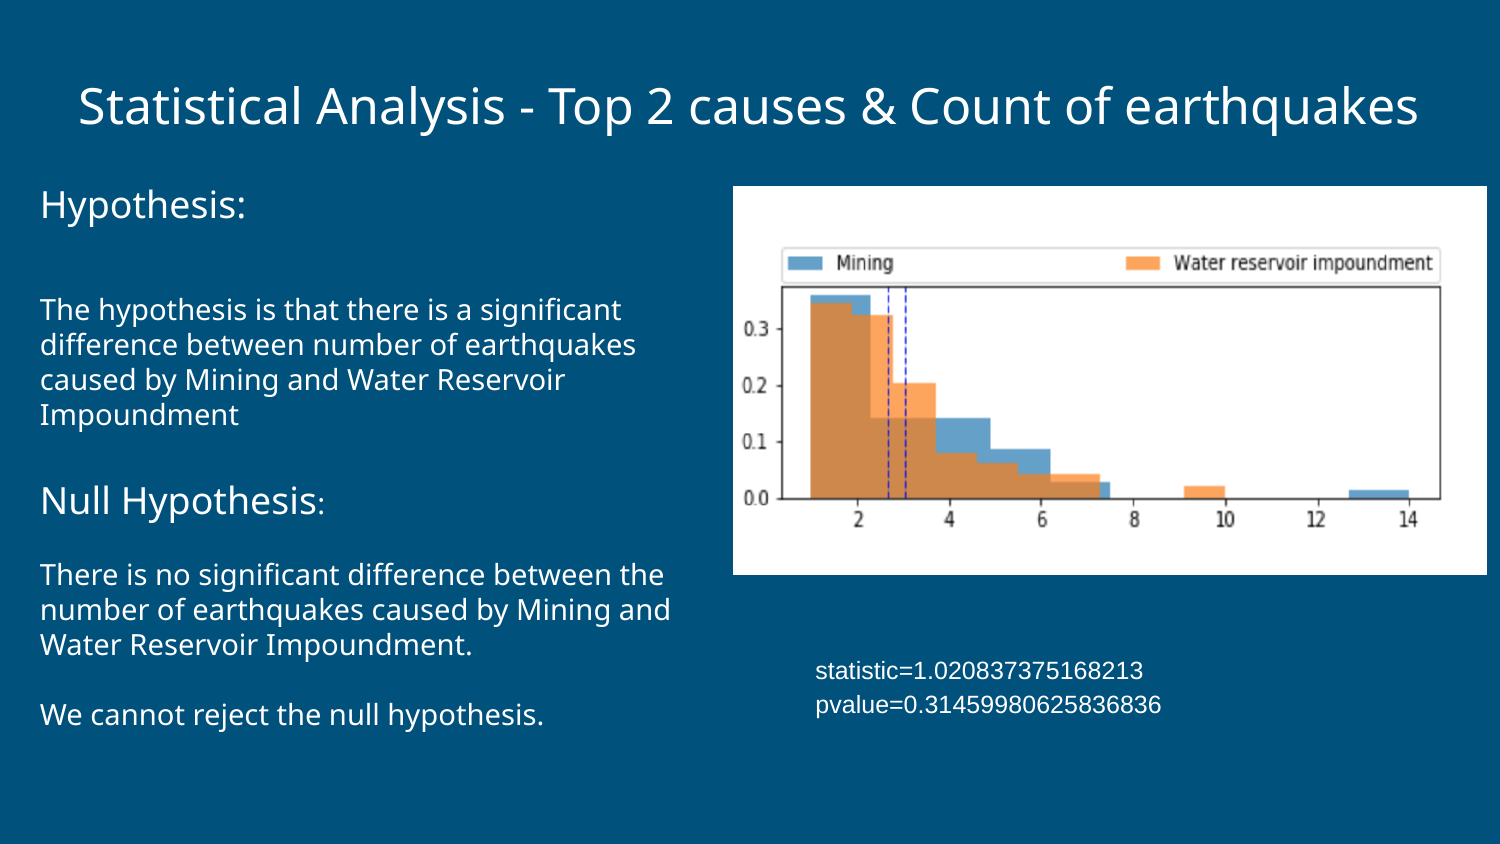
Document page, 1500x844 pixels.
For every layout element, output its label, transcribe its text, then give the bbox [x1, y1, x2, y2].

text_box Statistical Analysis - Top 2 causes & Count of earthquakes [64, 59, 1441, 166]
text_box statistic=1.020837375168213 pvalue=0.31459980625836836 [800, 634, 1350, 761]
picture [734, 187, 1486, 574]
text_box Hypothesis: The hypothesis is that there is a significant difference between number of earthquakes caused by Mining and Water Reservoir Impoundment Null Hypothesis: There is no significant difference between the number of earthquakes caused by Mining and Water Reservoir Impoundment. We cannot reject the null hypothesis. [25, 165, 707, 789]
